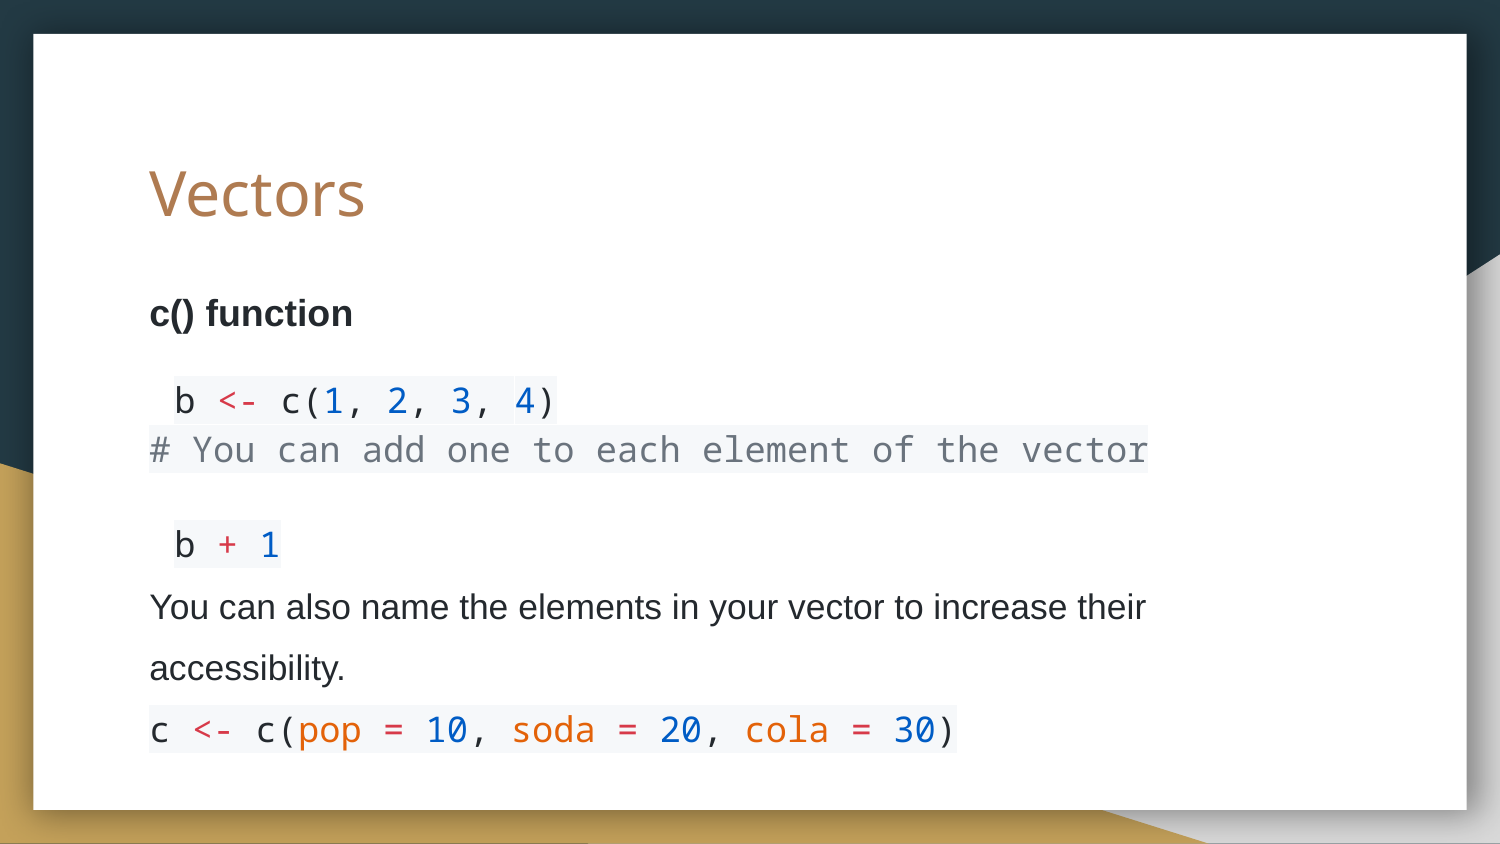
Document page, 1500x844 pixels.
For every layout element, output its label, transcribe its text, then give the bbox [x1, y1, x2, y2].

title Vectors [134, 138, 1366, 262]
list c() function b <- c(1, 2, 3, 4) # You can add one to each element of the vector b + 1 You can also name the elements in your vector to increase their accessibility. c <- c(pop = 10, soda = 20, cola = 30) [134, 262, 1366, 729]
